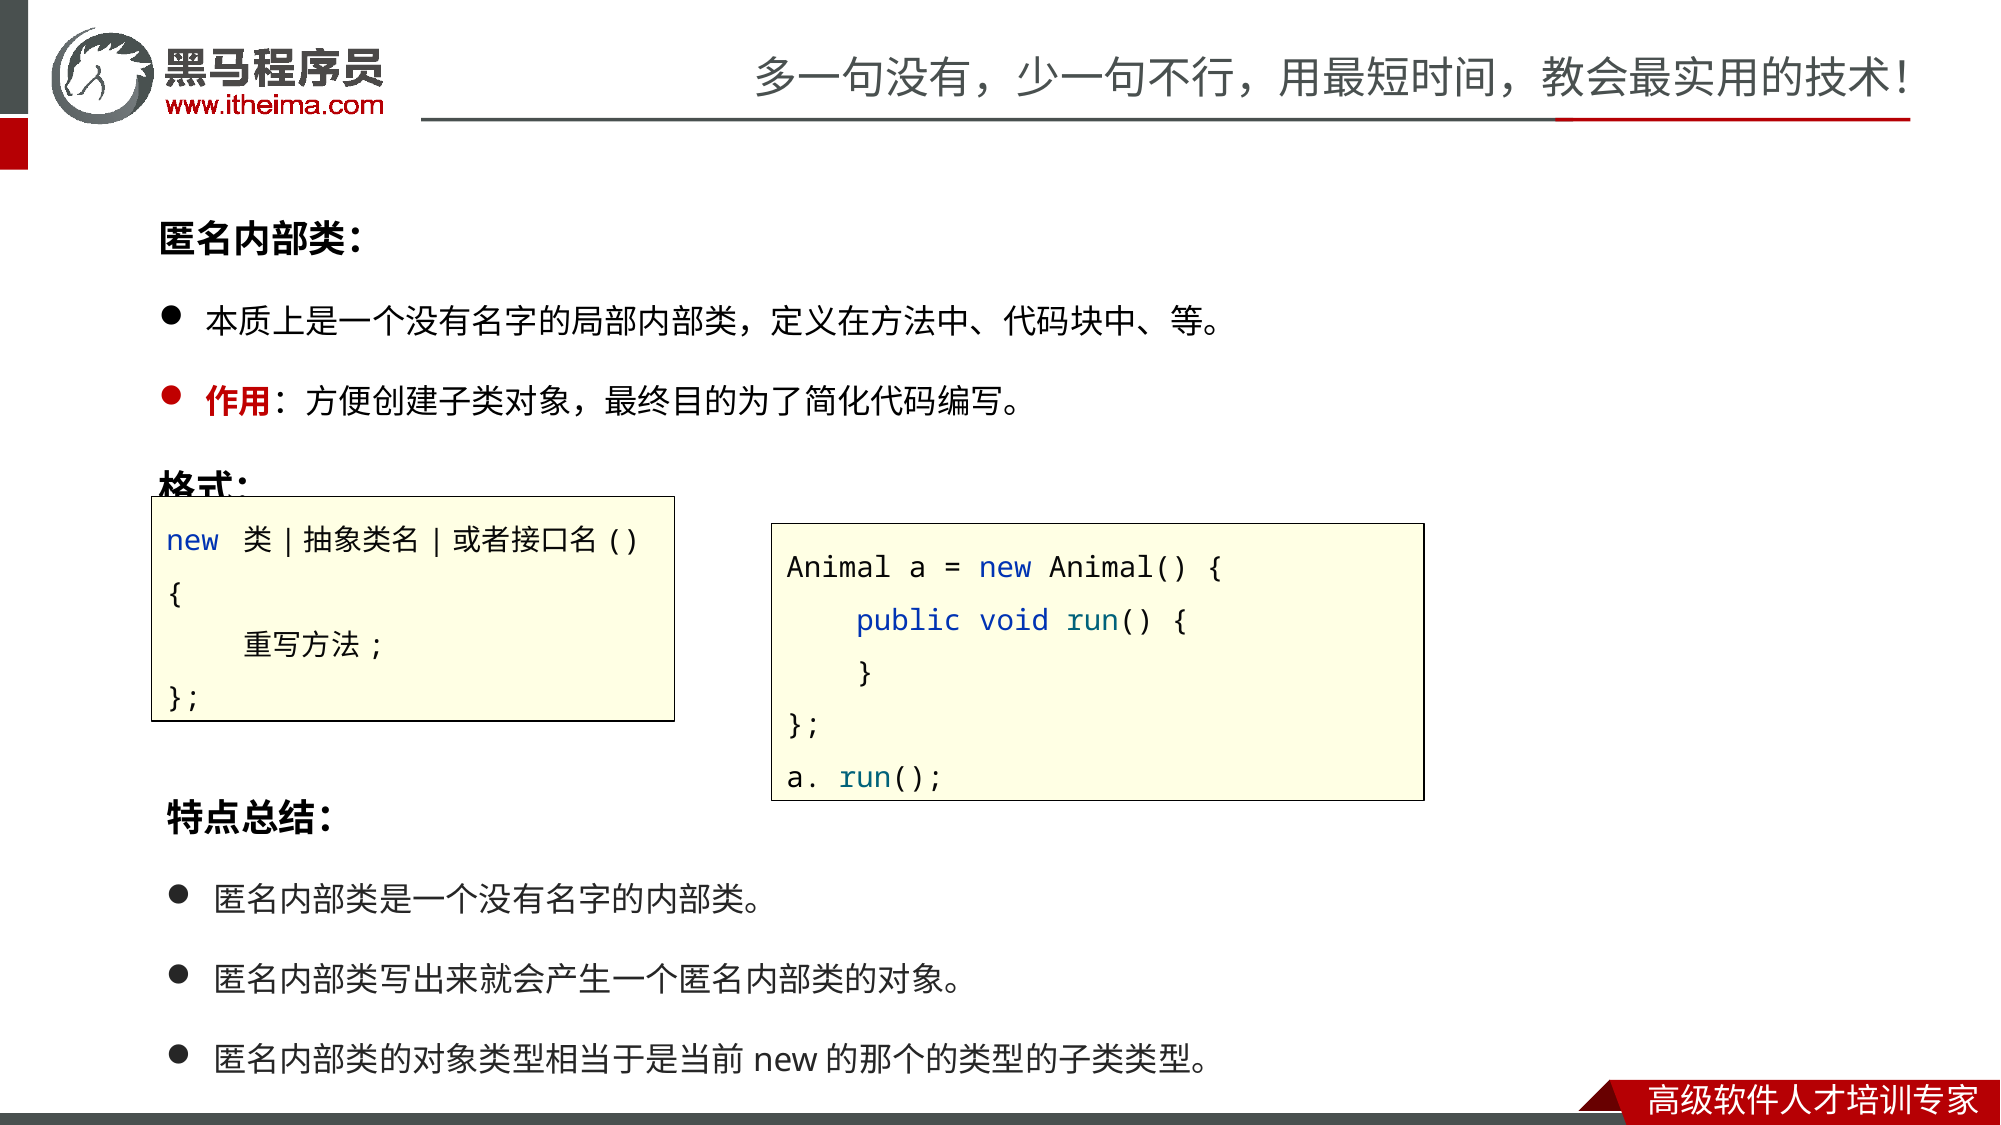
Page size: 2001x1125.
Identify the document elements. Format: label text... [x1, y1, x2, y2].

picture [50, 26, 384, 125]
text_box new 类|抽象类名|或者接口名() { 重写方法; }; [151, 496, 675, 722]
text_box 特点总结： 匿名内部类是一个没有名字的内部类。 匿名内部类写出来就会产生一个匿名内部类的对象。 匿名内部类的对象类型相当于是当前new的那个的类型的子类类型。 [151, 741, 1354, 1086]
text_box 匿名内部类： 本质上是一个没有名字的局部内部类，定义在方法中、代码块中、等。 作用：方便创建子类对象，最终目的为了简化代码编写。 格式： [144, 162, 1361, 997]
text_box Animal a = new Animal() { public void run() { } }; a. run(); [771, 523, 1425, 801]
